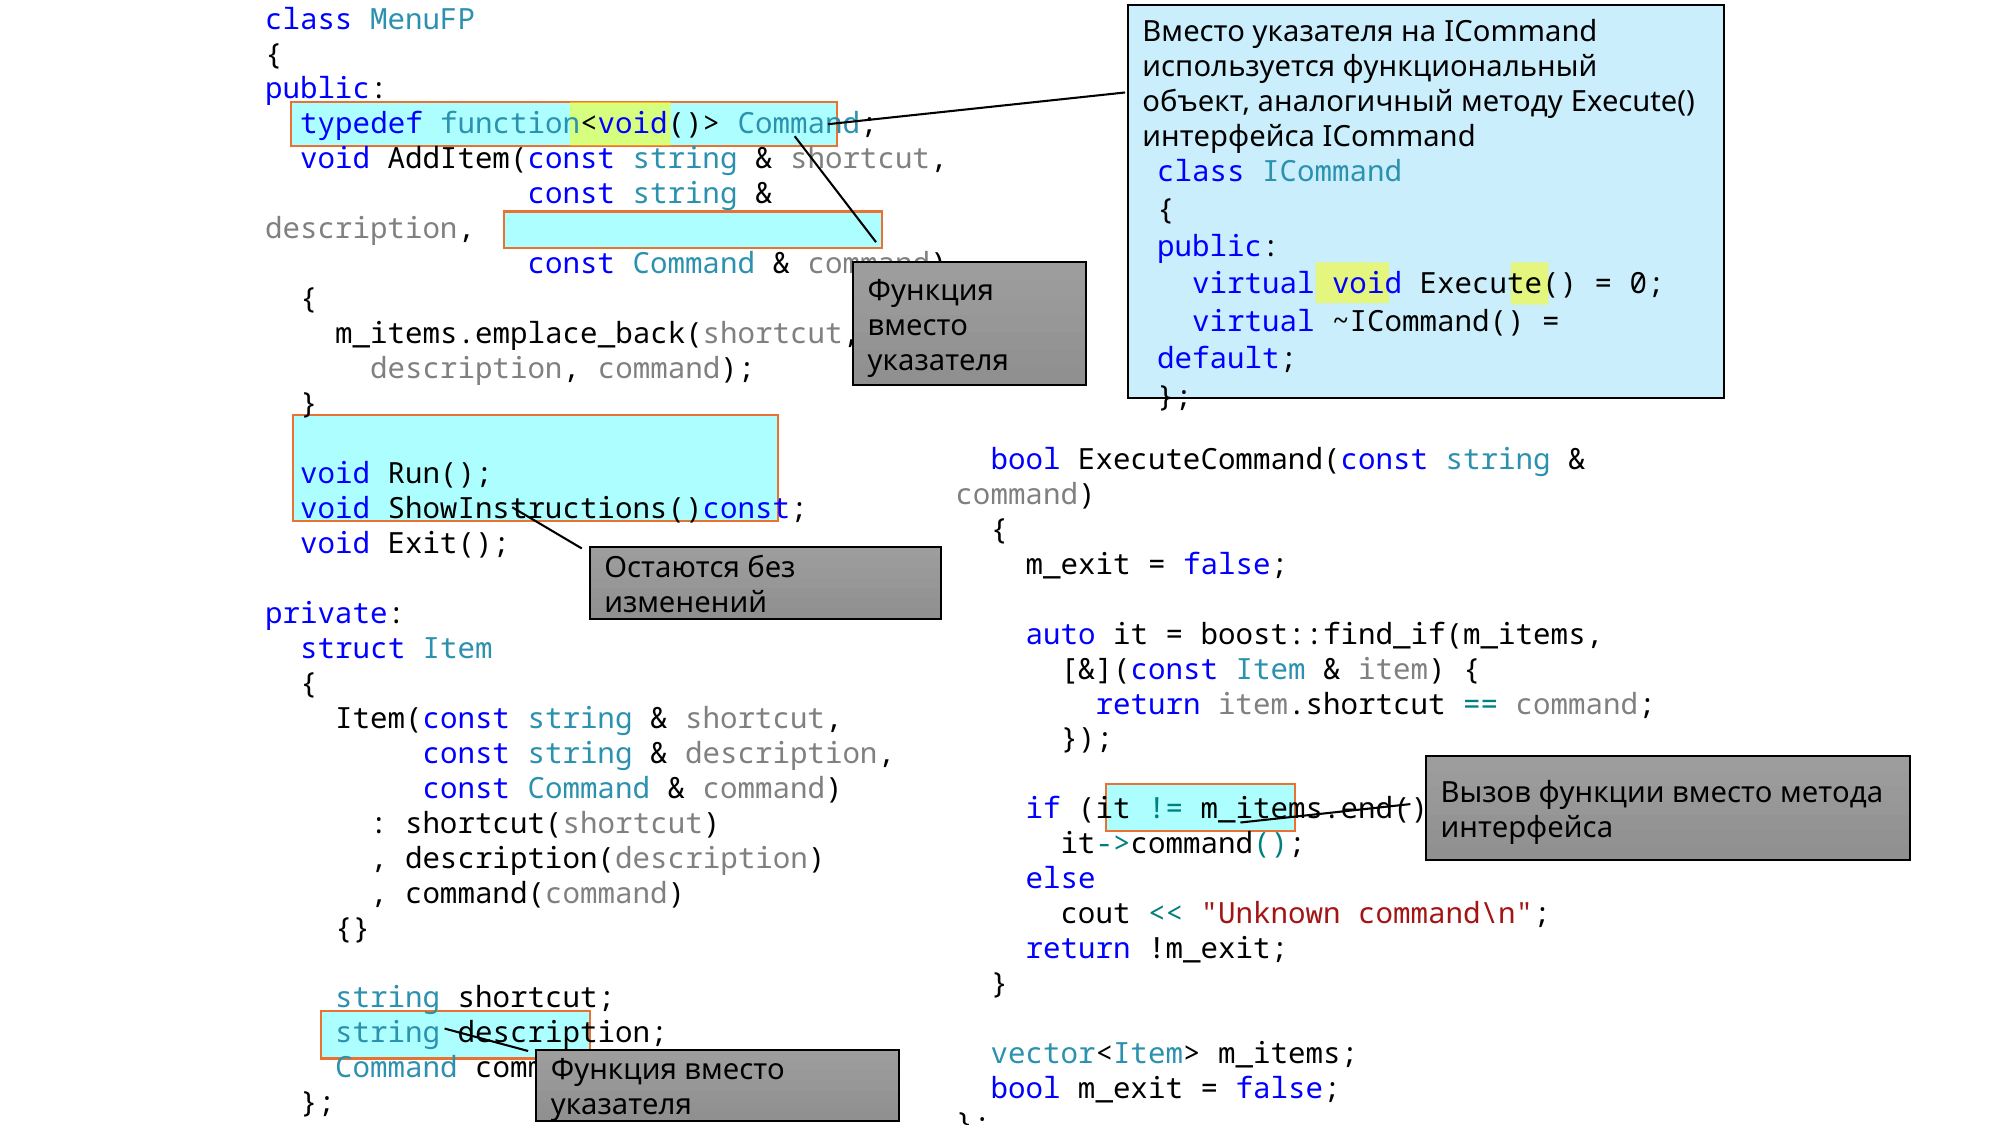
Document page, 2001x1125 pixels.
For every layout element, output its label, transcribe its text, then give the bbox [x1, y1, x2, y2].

text_box Функция вместо указателя [801, 147, 877, 243]
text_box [290, 101, 838, 147]
text_box Вызов функции вместо метода интерфейса [1425, 755, 1911, 861]
text_box Остаются без изменений [589, 546, 942, 620]
text_box Вызов функции вместо метода интерфейса [1240, 803, 1411, 824]
text_box Функция вместо указателя [444, 1027, 529, 1053]
text_box bool ExecuteCommand(const string & command) { m_exit = false; auto it = boost::find_if(m_items, [&](const Item & item) { return item.shortcut == command; }); if (it != m_items.end()) it->command(); else cout << "Unknown command\n"; return !m_exit; } vector<Item> m_items; bool m_exit = false; }; [940, 397, 1724, 1125]
text_box Функция вместо указателя [535, 1049, 900, 1122]
text_box Функция вместо указателя [852, 261, 1087, 386]
text_box Остаются без изменений [511, 506, 583, 550]
text_box class MenuFP { public: typedef function<void()> Command; void AddItem(const string & shortcut, const string & description, const Command & command) { m_items.emplace_back(shortcut, description, command); } void Run(); void ShowInstructions()const; void Exit(); private: struct Item { Item(const string & shortcut, const string & description, const Command & command) : shortcut(shortcut) , description(description) , command(command) {} string shortcut; string description; Command command; }; [250, 0, 965, 1119]
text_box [1127, 4, 1725, 399]
